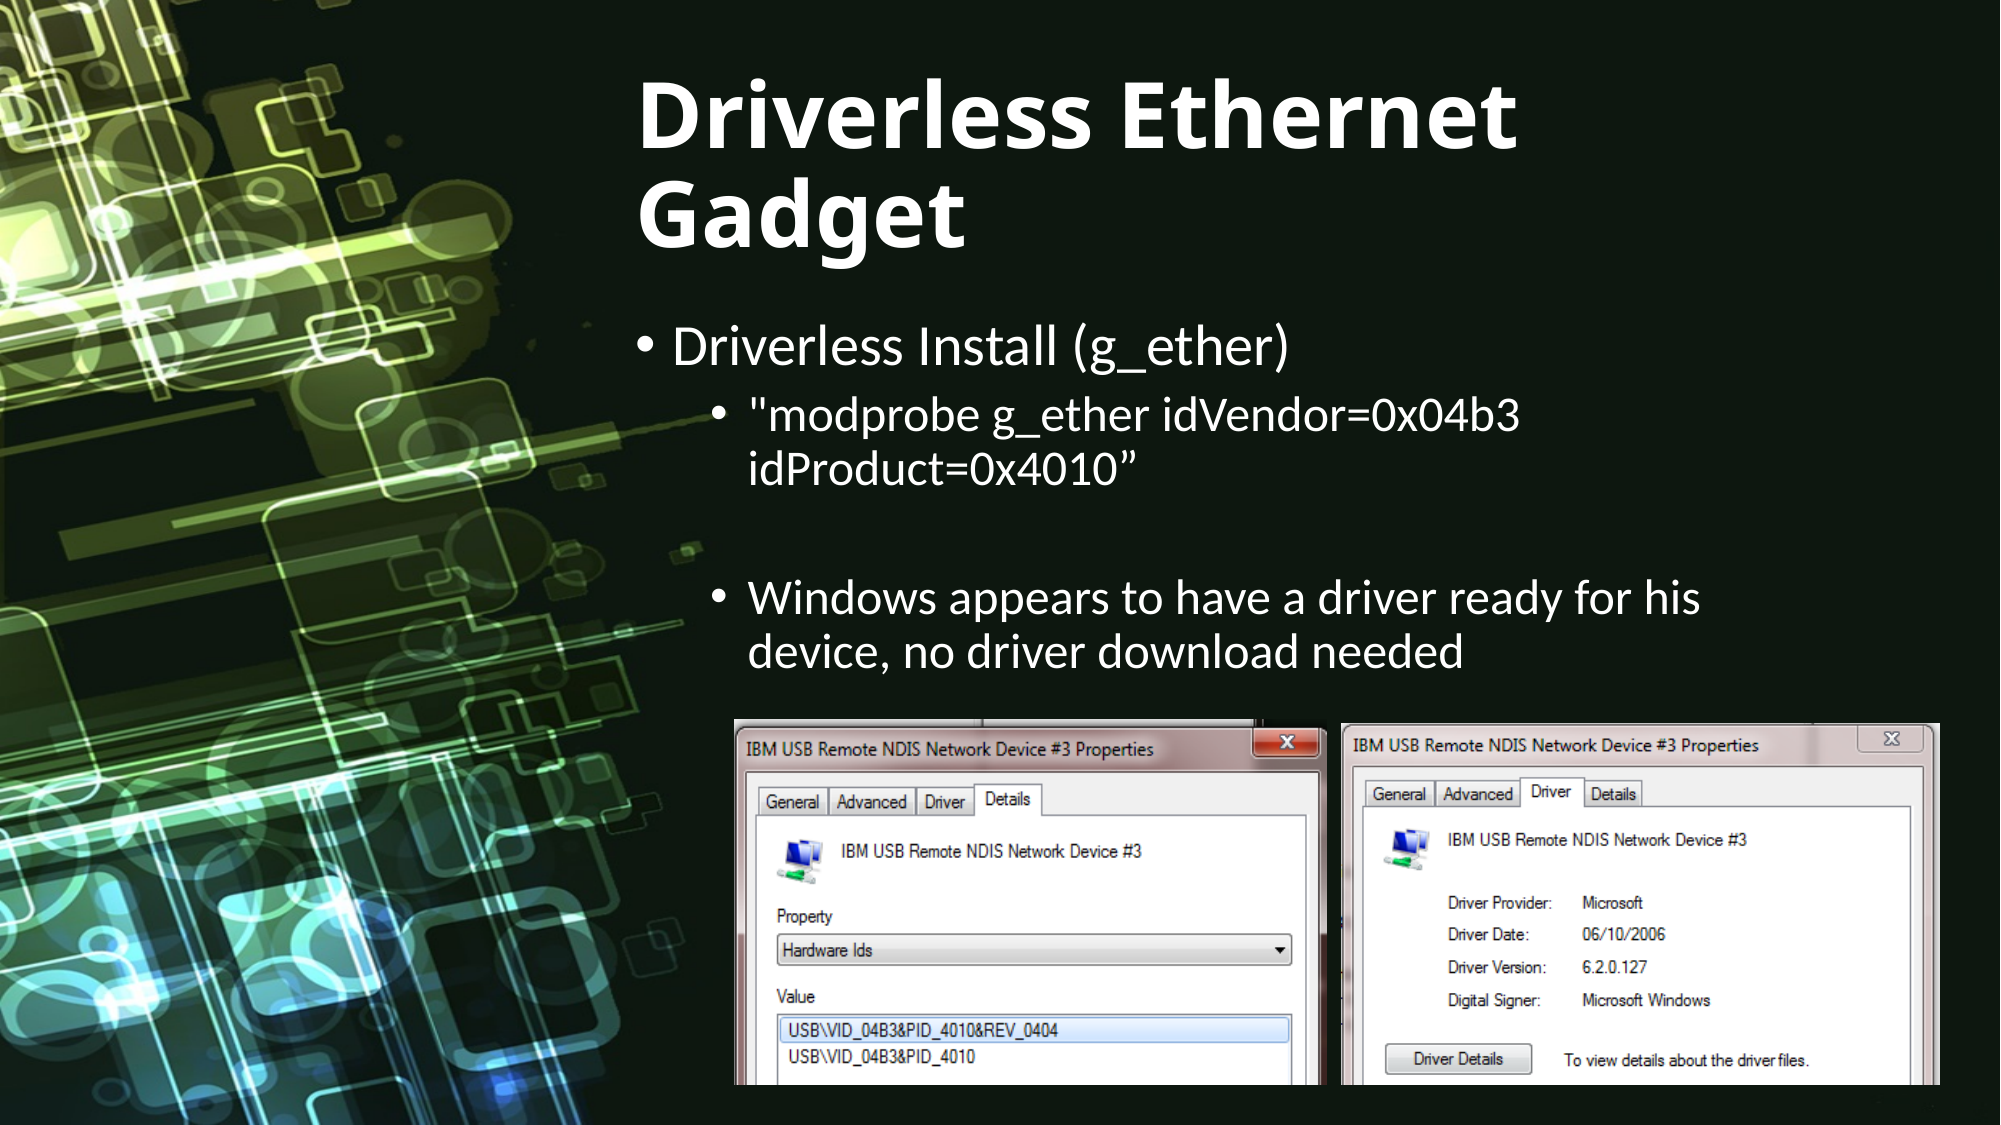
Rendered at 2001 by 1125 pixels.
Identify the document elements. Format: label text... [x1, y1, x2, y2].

list Driverless Install (g_ether) "modprobe g_ether idVendor=0x04b3 idProduct=0x4010” Windows appears to have a driver ready for his device, no driver download needed [620, 307, 1863, 1022]
title Driverless Ethernet Gadget [620, 59, 1863, 278]
picture [0, 0, 2000, 1125]
